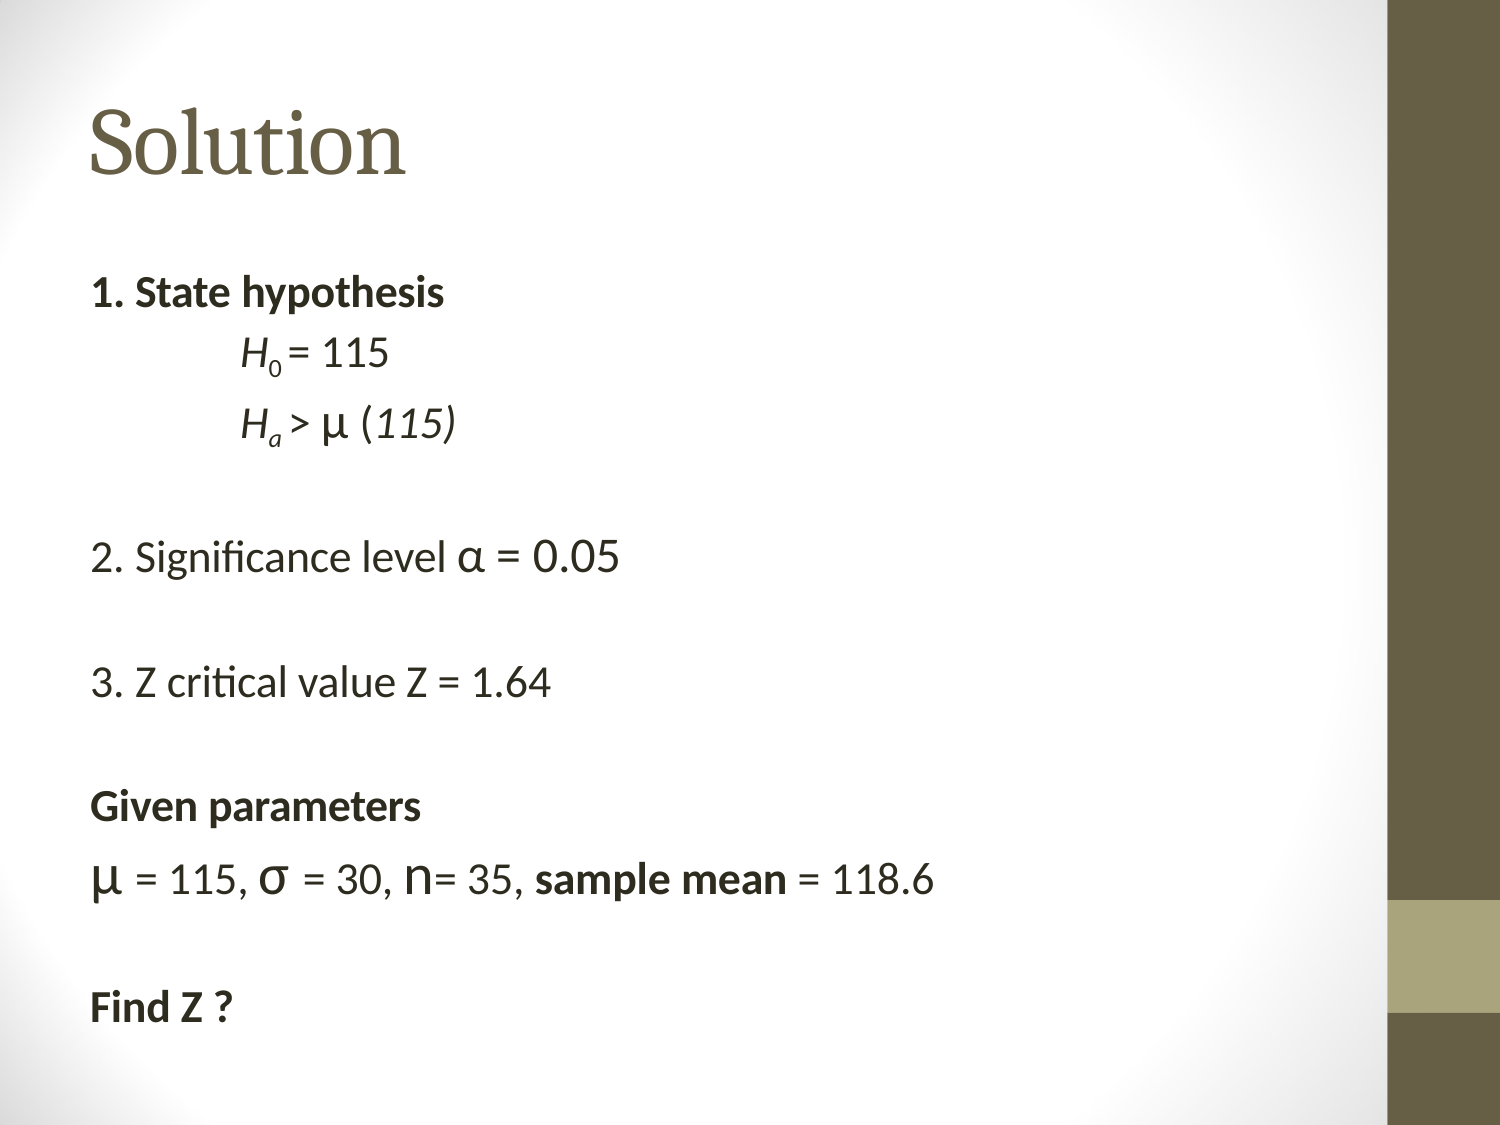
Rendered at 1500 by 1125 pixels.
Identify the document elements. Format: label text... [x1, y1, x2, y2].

picture [0, 0, 1387, 1125]
title Solution [87, 76, 419, 253]
text_box State hypothesis H0 = 115 Ha > μ (115) Significance level α = 0.05 Z critical value Z = 1.64 Given parameters μ = 115, σ = 30, n= 35, sample mean = 118.6 Find Z ? [87, 253, 938, 1032]
